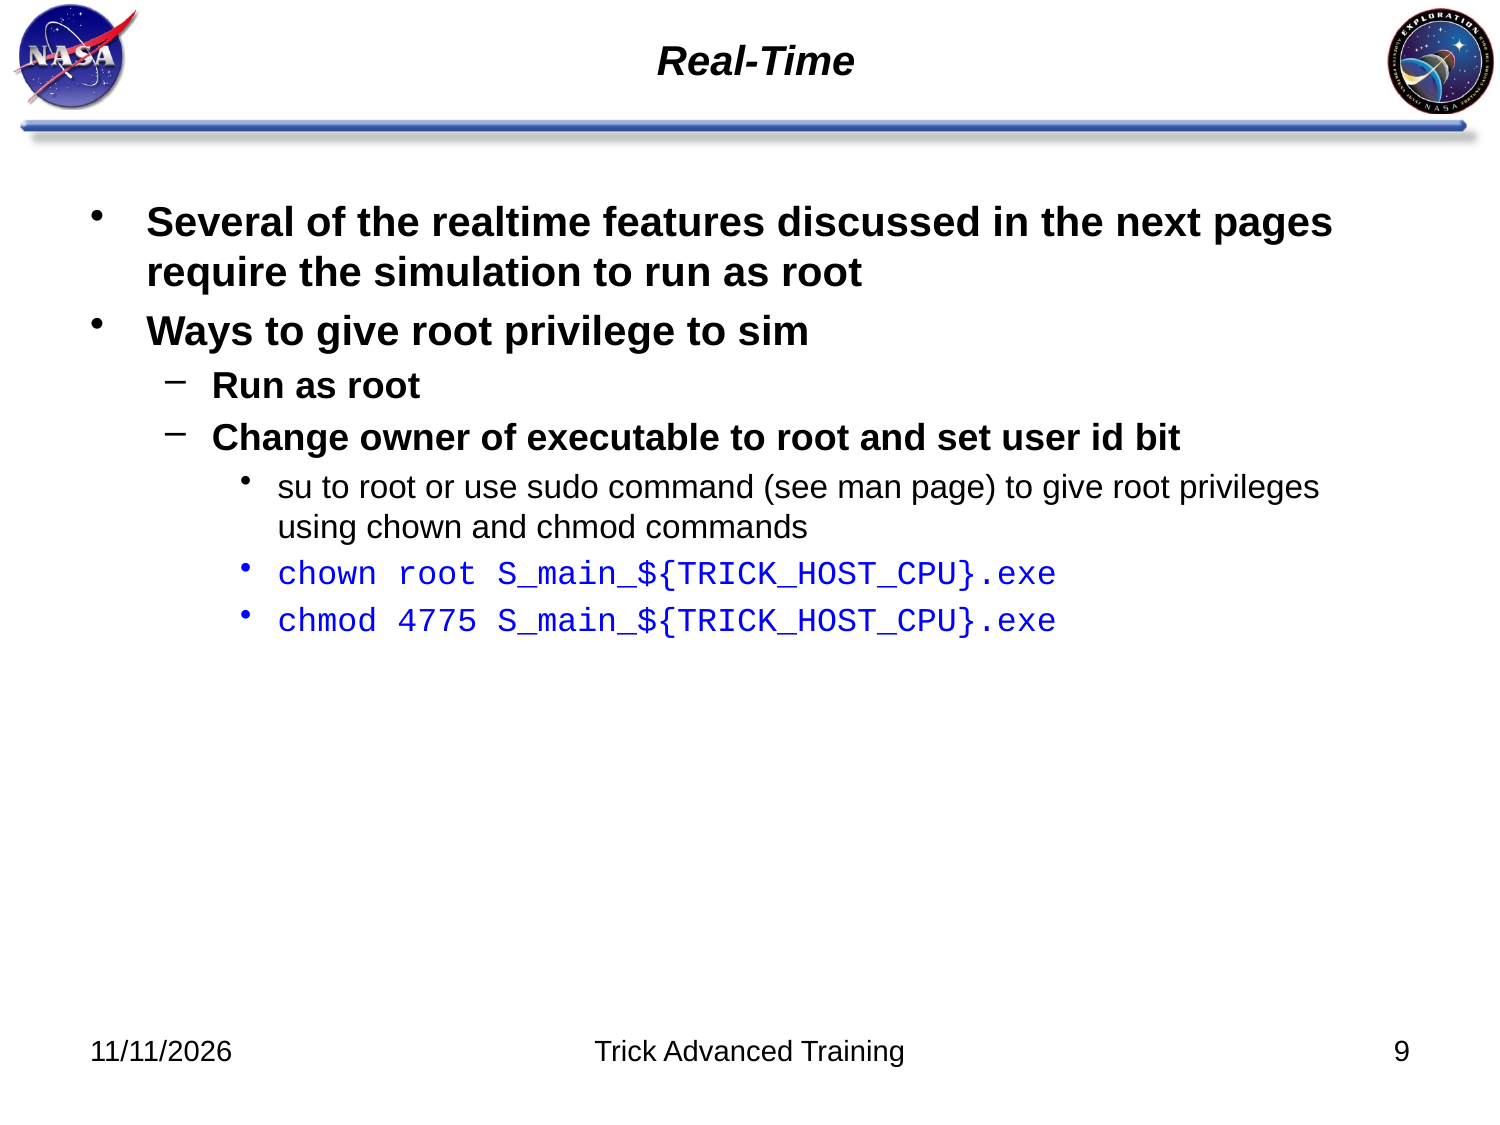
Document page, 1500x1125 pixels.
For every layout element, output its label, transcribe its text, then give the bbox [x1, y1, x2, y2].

picture [16, 8, 1494, 154]
slide_number 9 [1074, 1024, 1426, 1103]
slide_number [74, 1024, 426, 1103]
picture [0, 0, 147, 110]
list Several of the realtime features discussed in the next pages require the simulation to run as root Ways to give root privilege to sim Run as root Change owner of executable to root and set user id bit su to root or use sudo command (see man page) to give root privileges using chown and chmod commands chown root S_main_${TRICK_HOST_CPU}.exe chmod 4775 S_main_${TRICK_HOST_CPU}.exe [74, 187, 1426, 1006]
title Real-Time [149, 24, 1363, 93]
footer Trick Advanced Training [512, 1024, 988, 1103]
